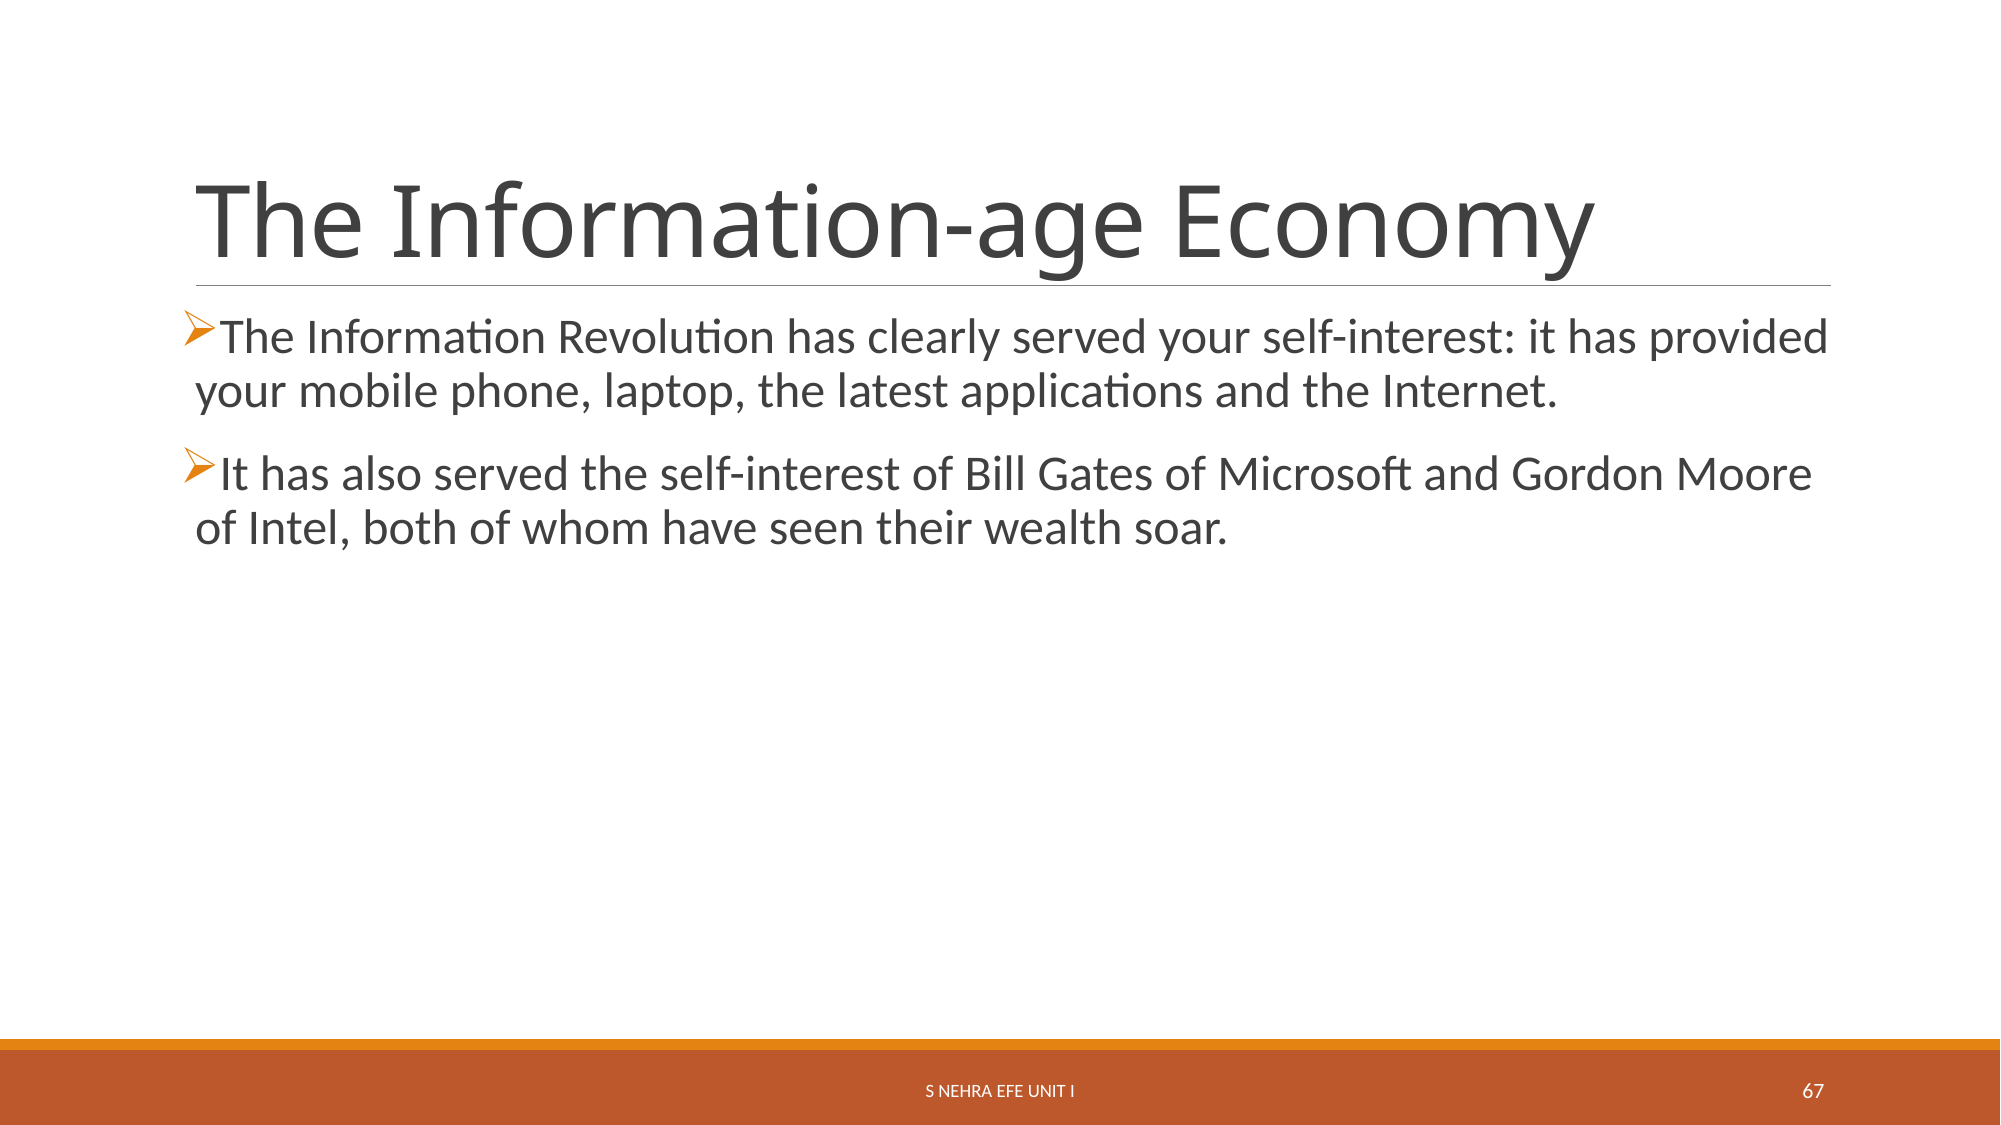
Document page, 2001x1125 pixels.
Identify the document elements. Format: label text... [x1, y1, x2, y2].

list The Information Revolution has clearly served your self-interest: it has provided your mobile phone, laptop, the latest applications and the Internet. It has also served the self-interest of Bill Gates of Microsoft and Gordon Moore of Intel, both of whom have seen their wealth soar. [180, 302, 1830, 963]
slide_number 67 [1624, 1059, 1840, 1120]
footer S Nehra EFE Unit I [604, 1059, 1396, 1120]
title The Information-age Economy [180, 47, 1830, 285]
